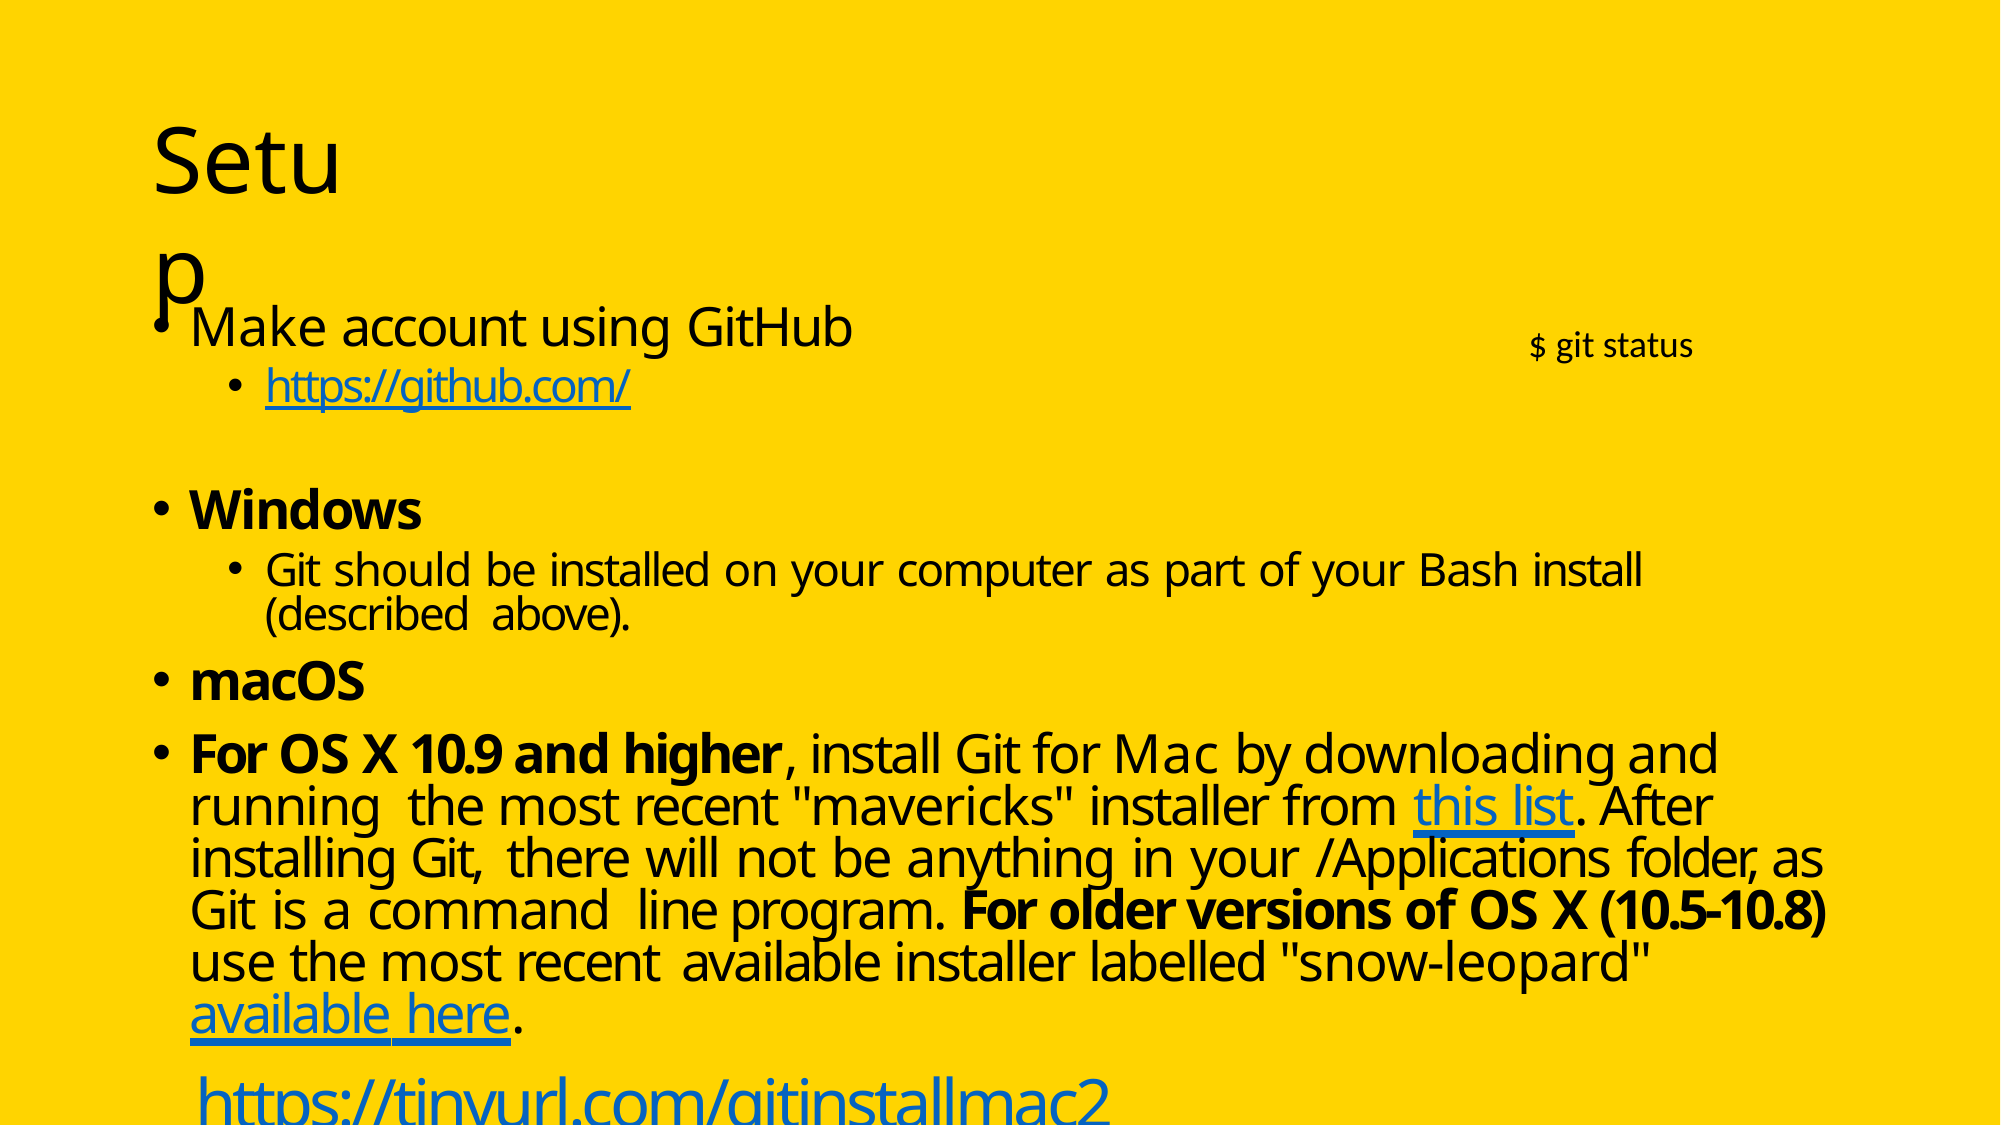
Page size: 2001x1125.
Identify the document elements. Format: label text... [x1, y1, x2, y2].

title Setup [150, 100, 367, 290]
text_box $ git status [1513, 312, 1709, 373]
text_box Make account using GitHub https://github.com/ Windows Git should be installed on your computer as part of your Bash install (described above). macOS For OS X 10.9 and higher, install Git for Mac by downloading and running the most recent "mavericks" installer from this list. After installing Git, there will not be anything in your /Applications folder, as Git is a command line program. For older versions of OS X (10.5-10.8) use the most recent available installer labelled "snow-leopard" available here. https://tinyurl.com/gitinstallmac2 [150, 290, 1829, 1125]
